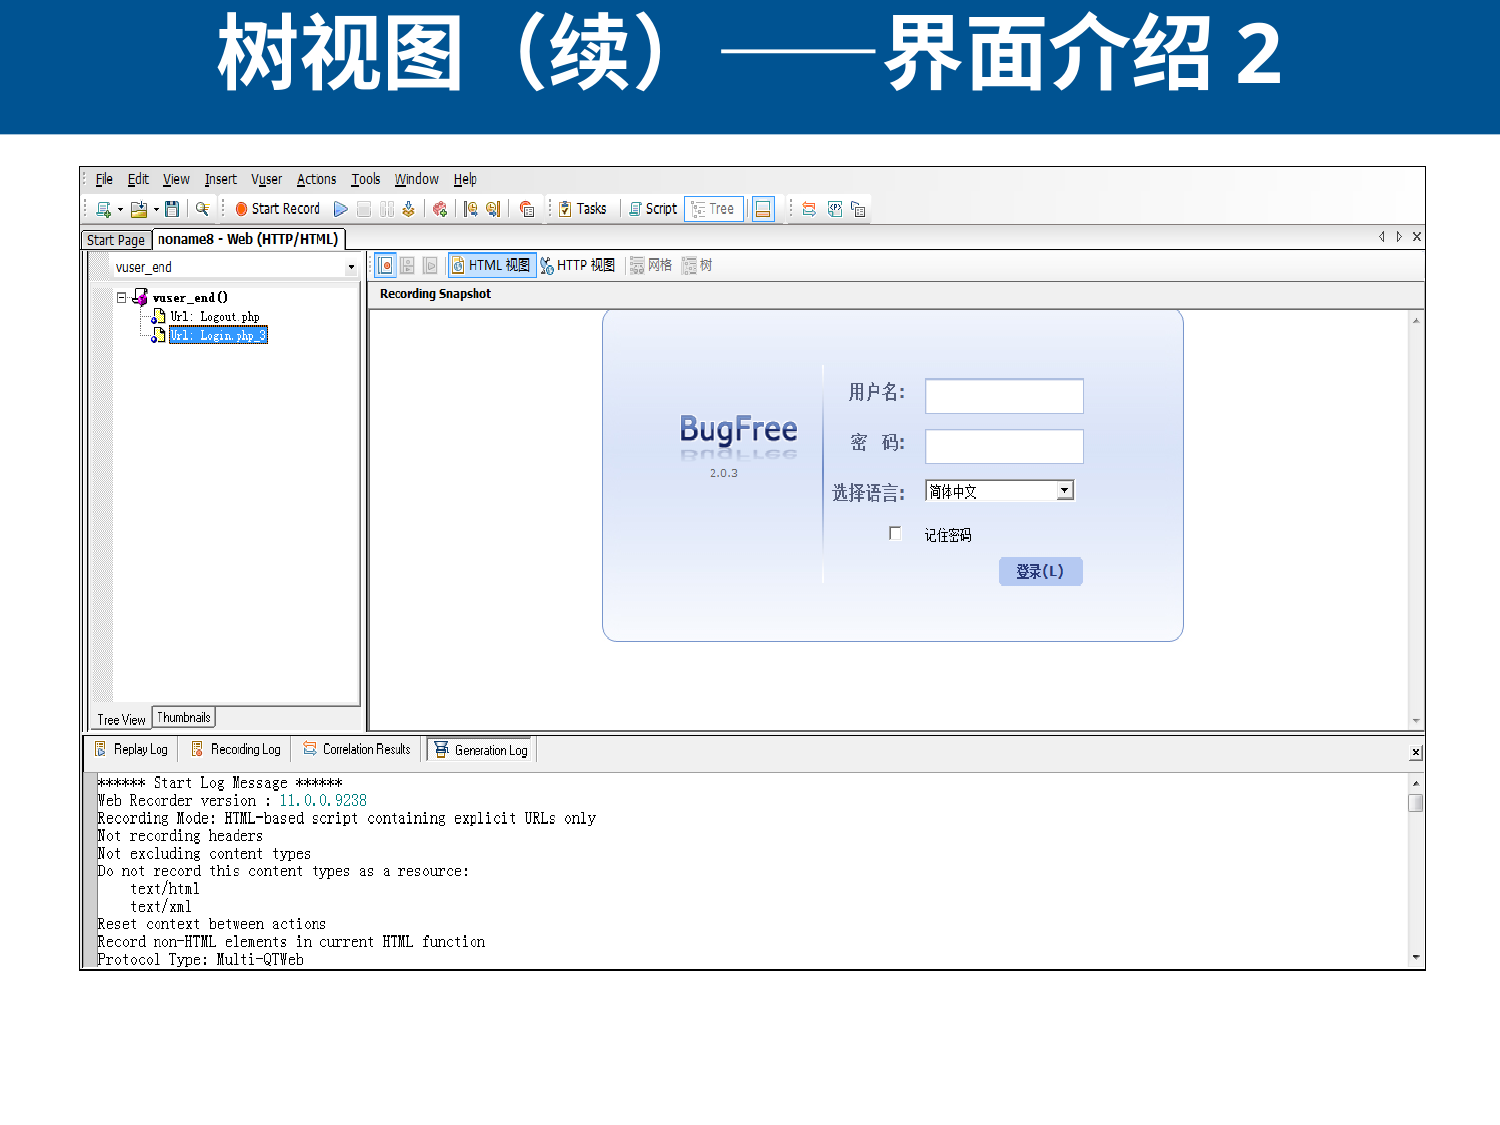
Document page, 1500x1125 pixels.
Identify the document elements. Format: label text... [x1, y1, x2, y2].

picture [80, 166, 1426, 970]
title 树视图（续）——界面介绍2 [0, 0, 1500, 135]
